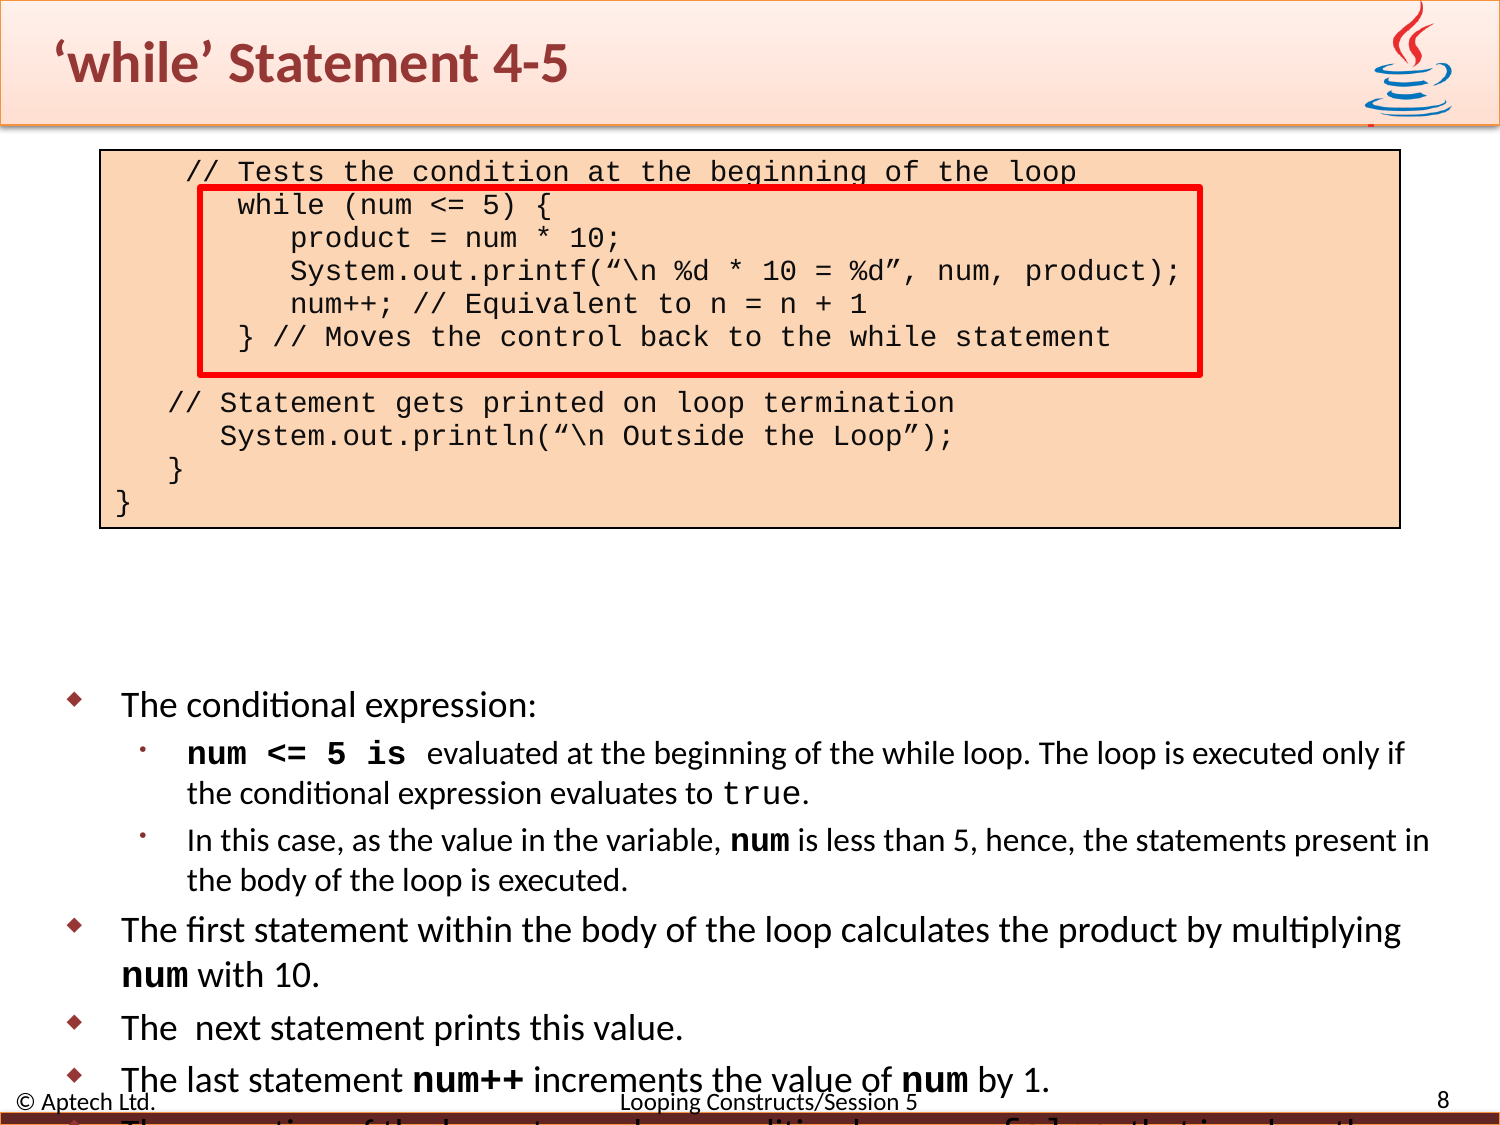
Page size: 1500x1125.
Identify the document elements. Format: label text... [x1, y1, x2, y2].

picture [1362, 0, 1454, 127]
table_header // Tests the condition at the beginning of the loop while (num <= 5) { product = num * 10; System.out.printf(“\n %d * 10 = %d”, num, product); num++; // Equivalent to n = n + 1 } // Moves the control back to the while statement // Statement gets printed on loop termination System.out.println(“\n Outside the Loop”); } } [101, 151, 1399, 527]
title ‘while’ Statement 4-5 [37, 24, 1288, 93]
footer © Aptech Ltd. Looping Constructs/Session 5 [0, 1087, 1325, 1113]
text_box [198, 185, 1202, 377]
list The conditional expression: num <= 5 is evaluated at the beginning of the while loop. The loop is executed only if the conditional expression evaluates to true. In this case, as the value in the variable, num is less than 5, hence, the statements present in the body of the loop is executed. The first statement within the body of the loop calculates the product by multiplying num with 10. The next statement prints this value. The last statement num++ increments the value of num by 1. The execution of the loop stops when condition becomes false, that is, when the value of num reaches 6. [49, 137, 1463, 1001]
slide_number 8 [1337, 1084, 1465, 1113]
